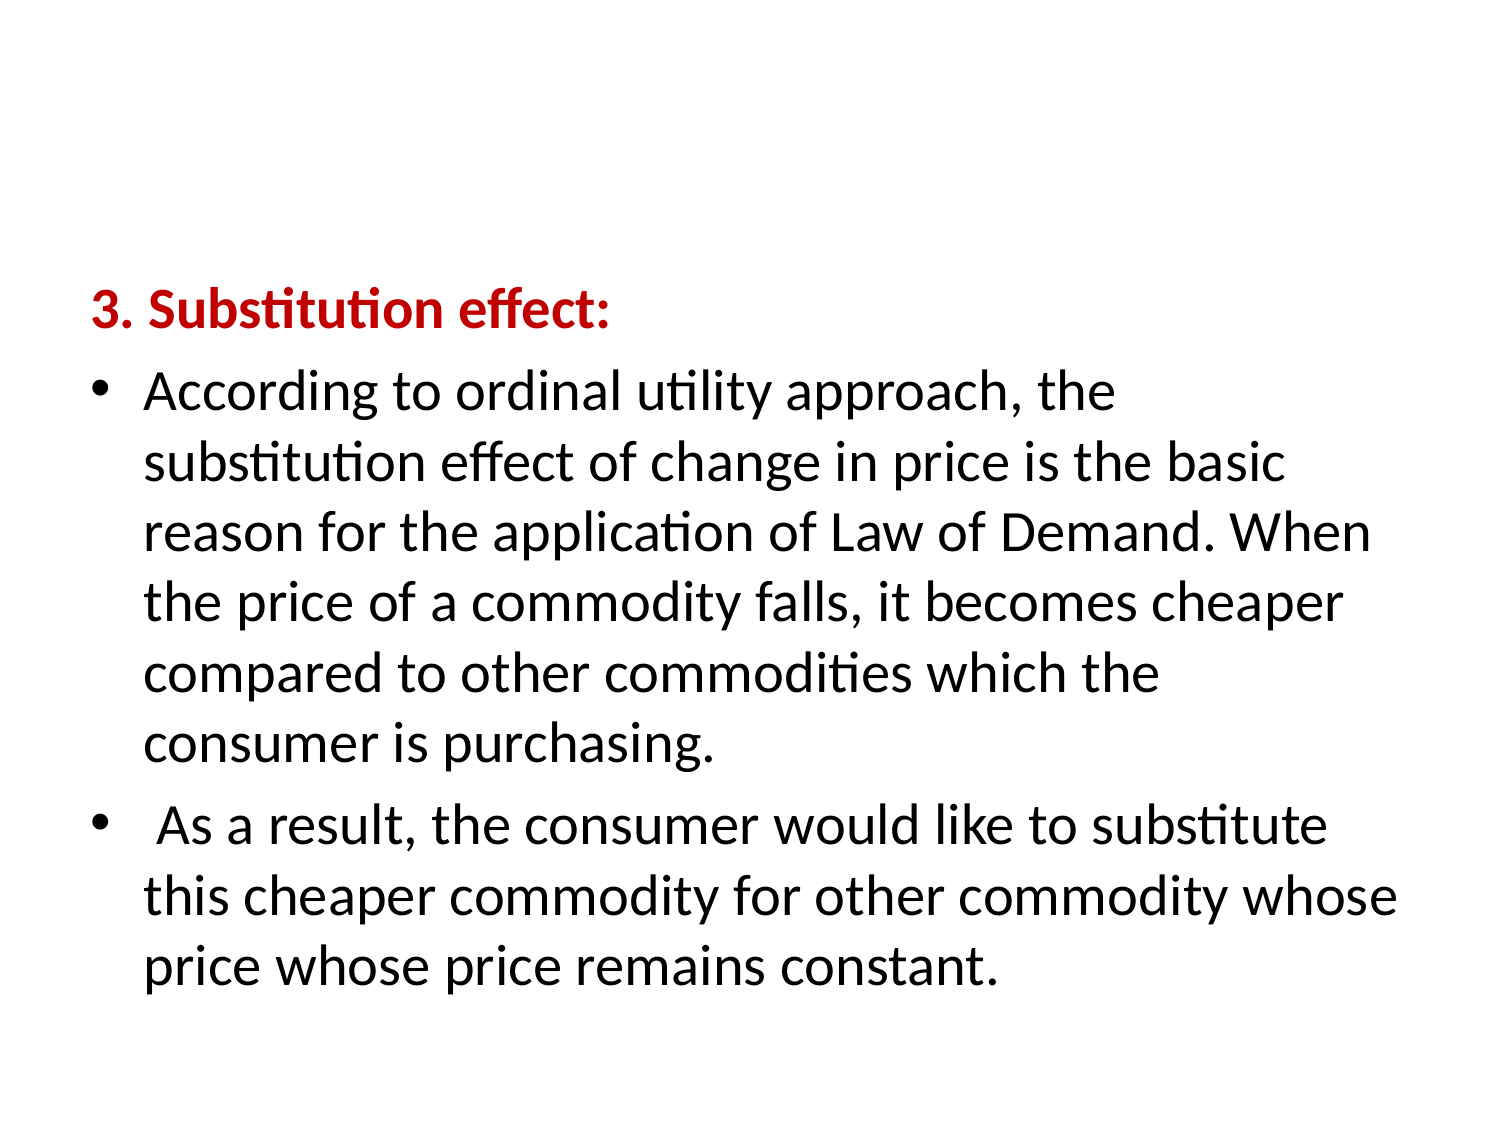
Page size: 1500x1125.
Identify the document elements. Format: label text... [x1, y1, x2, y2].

list 3. Substitution effect: According to ordinal utility approach, the substitution effect of change in price is the basic reason for the application of Law of Demand. When the price of a commodity falls, it becomes cheaper compared to other commodities which the consumer is purchasing. As a result, the consumer would like to substitute this cheaper commodity for other commodity whose price whose price remains constant. [75, 262, 1425, 1005]
